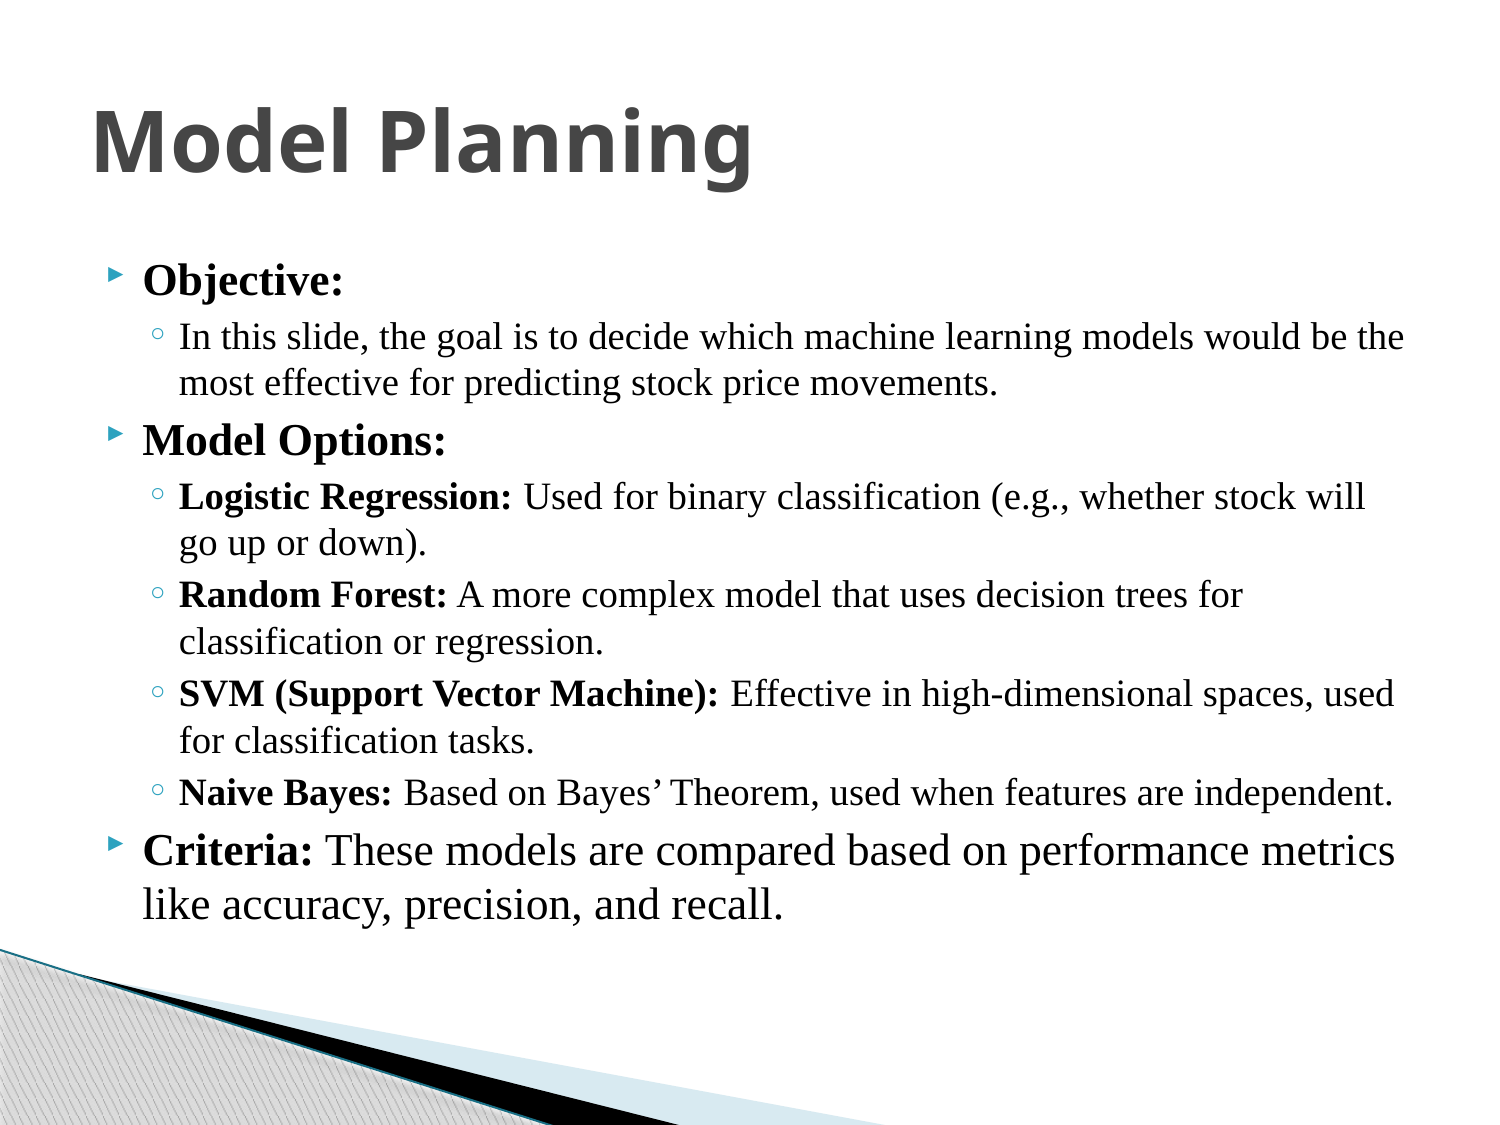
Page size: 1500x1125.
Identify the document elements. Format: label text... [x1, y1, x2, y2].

title Model Planning [75, 45, 1425, 233]
list Objective: In this slide, the goal is to decide which machine learning models would be the most effective for predicting stock price movements. Model Options: Logistic Regression: Used for binary classification (e.g., whether stock will go up or down). Random Forest: A more complex model that uses decision trees for classification or regression. SVM (Support Vector Machine): Effective in high-dimensional spaces, used for classification tasks. Naive Bayes: Based on Bayes’ Theorem, used when features are independent. Criteria: These models are compared based on performance metrics like accuracy, precision, and recall. [75, 243, 1425, 986]
